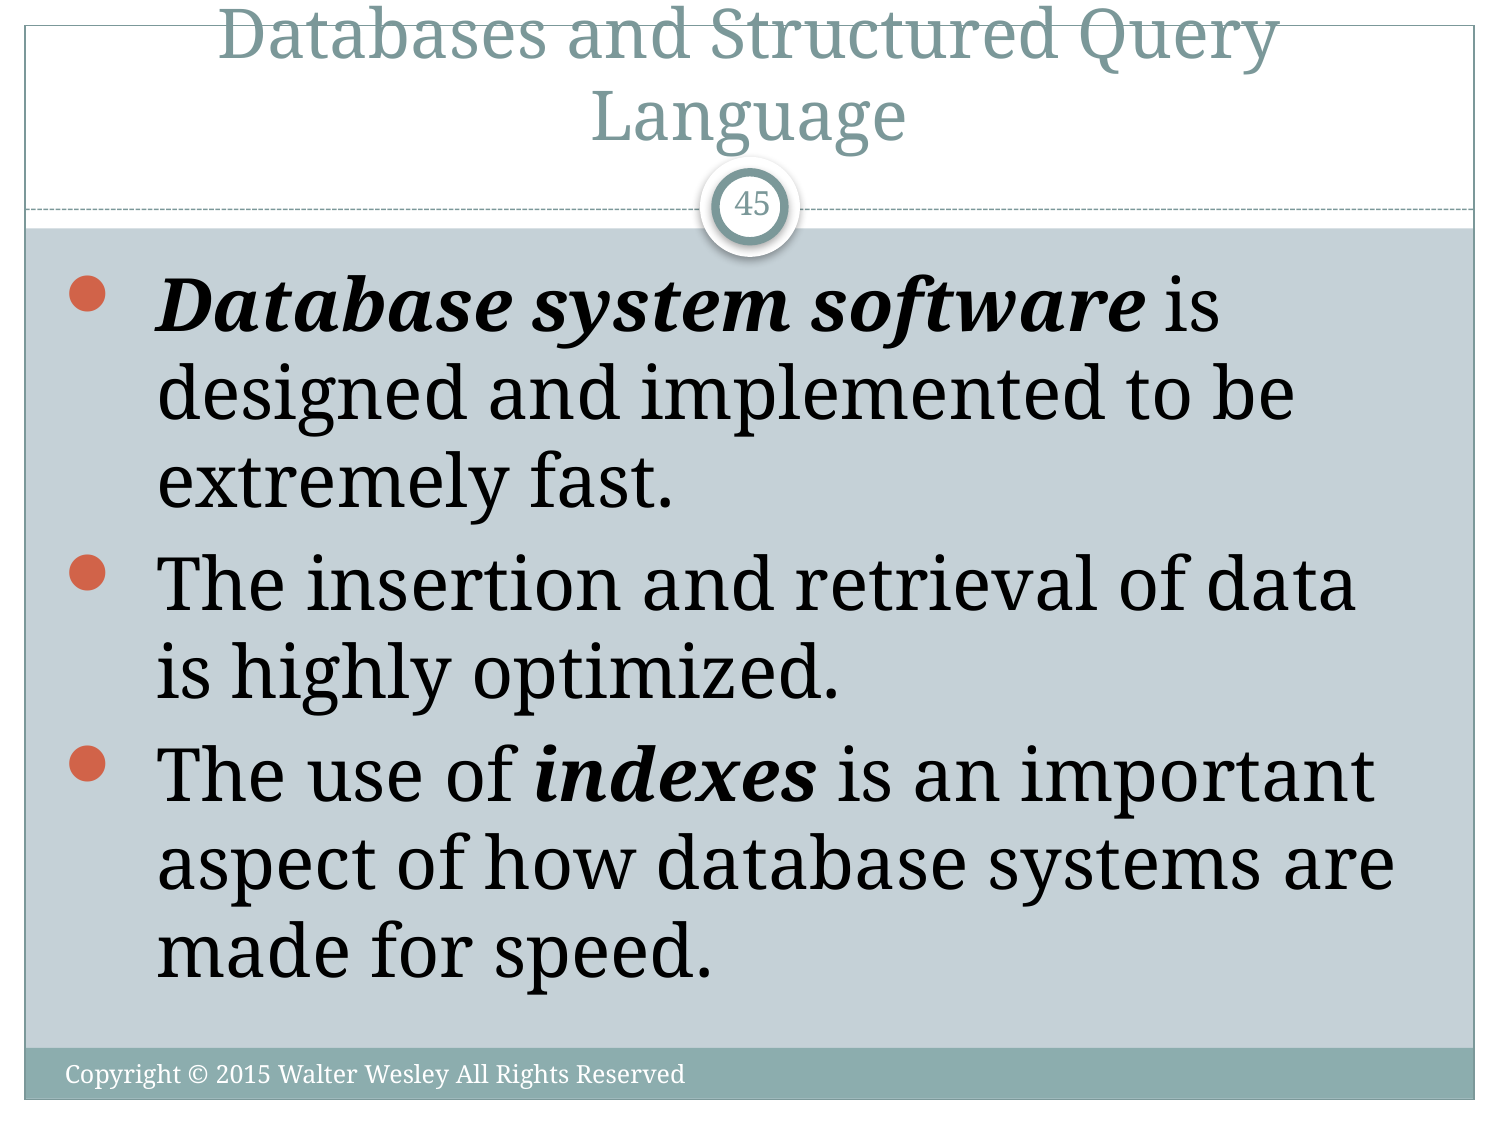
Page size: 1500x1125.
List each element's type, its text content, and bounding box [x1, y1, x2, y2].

list Database system software is designed and implemented to be extremely fast. The insertion and retrieval of data is highly optimized. The use of indexes is an important aspect of how database systems are made for speed. [49, 250, 1445, 1001]
title Databases and Structured Query Language [49, 37, 1450, 162]
slide_number 45 [715, 168, 791, 241]
footer Copyright © 2015 Walter Wesley All Rights Reserved [50, 1051, 763, 1112]
